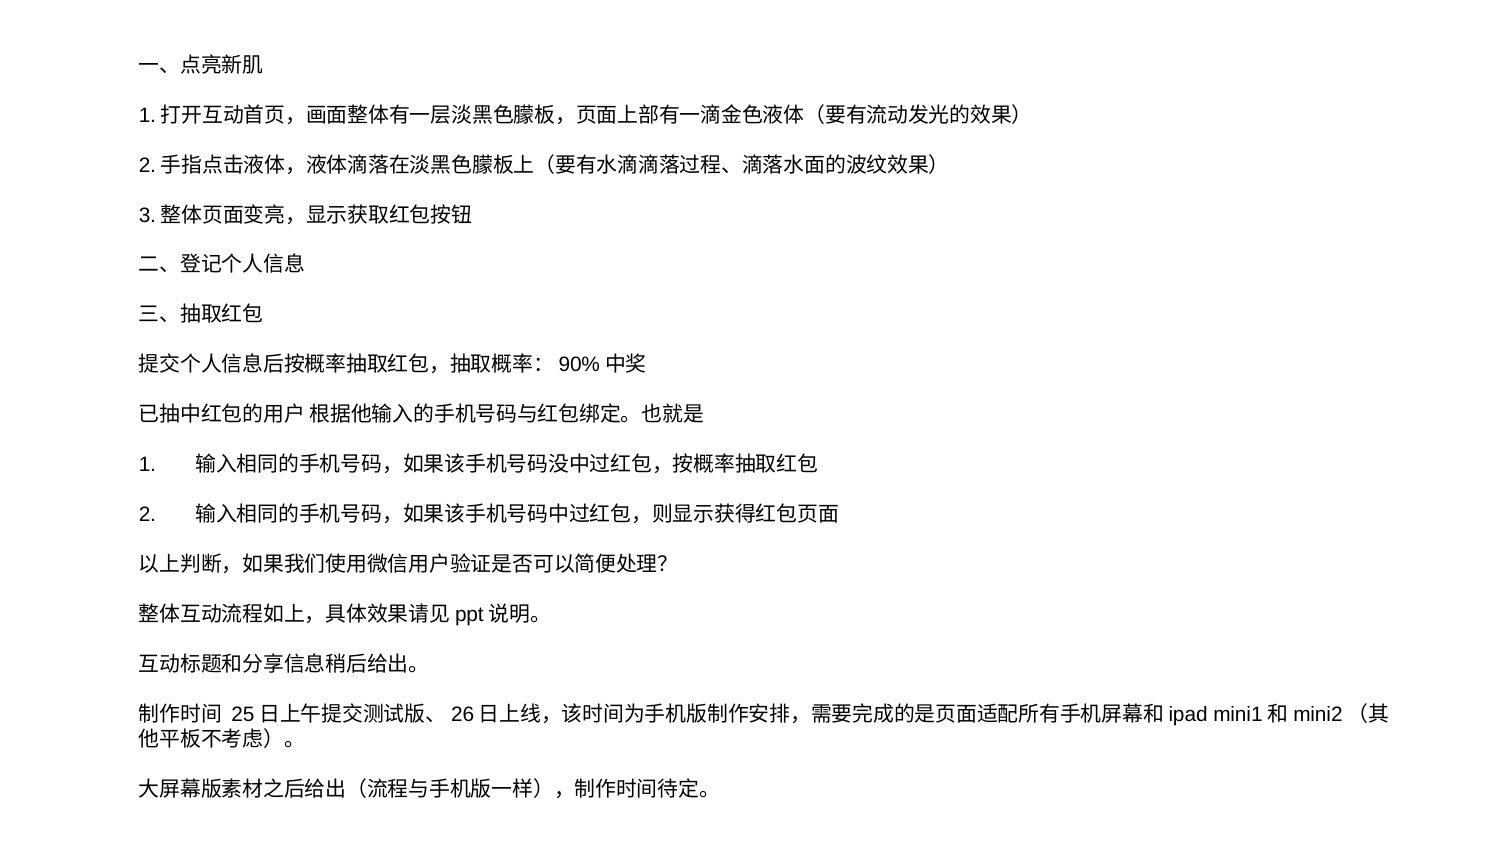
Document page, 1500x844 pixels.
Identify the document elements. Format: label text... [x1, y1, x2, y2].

text_box 一、点亮新肌 1.打开互动首页，画面整体有一层淡黑色朦板，页面上部有一滴金色液体（要有流动发光的效果） 2.手指点击液体，液体滴落在淡黑色朦板上（要有水滴滴落过程、滴落水面的波纹效果） 3.整体页面变亮，显示获取红包按钮 二、登记个人信息 三、抽取红包 提交个人信息后按概率抽取红包，抽取概率：90%中奖 已抽中红包的用户 根据他输入的手机号码与红包绑定。也就是 1. 输入相同的手机号码，如果该手机号码没中过红包，按概率抽取红包 2. 输入相同的手机号码，如果该手机号码中过红包，则显示获得红包页面 以上判断，如果我们使用微信用户验证是否可以简便处理？ 整体互动流程如上，具体效果请见ppt说明。 互动标题和分享信息稍后给出。 制作时间 25日上午提交测试版、26日上线，该时间为手机版制作安排，需要完成的是页面适配所有手机屏幕和ipad mini1和mini2（其他平板不考虑）。 大屏幕版素材之后给出（流程与手机版一样），制作时间待定。 [123, 43, 1424, 844]
